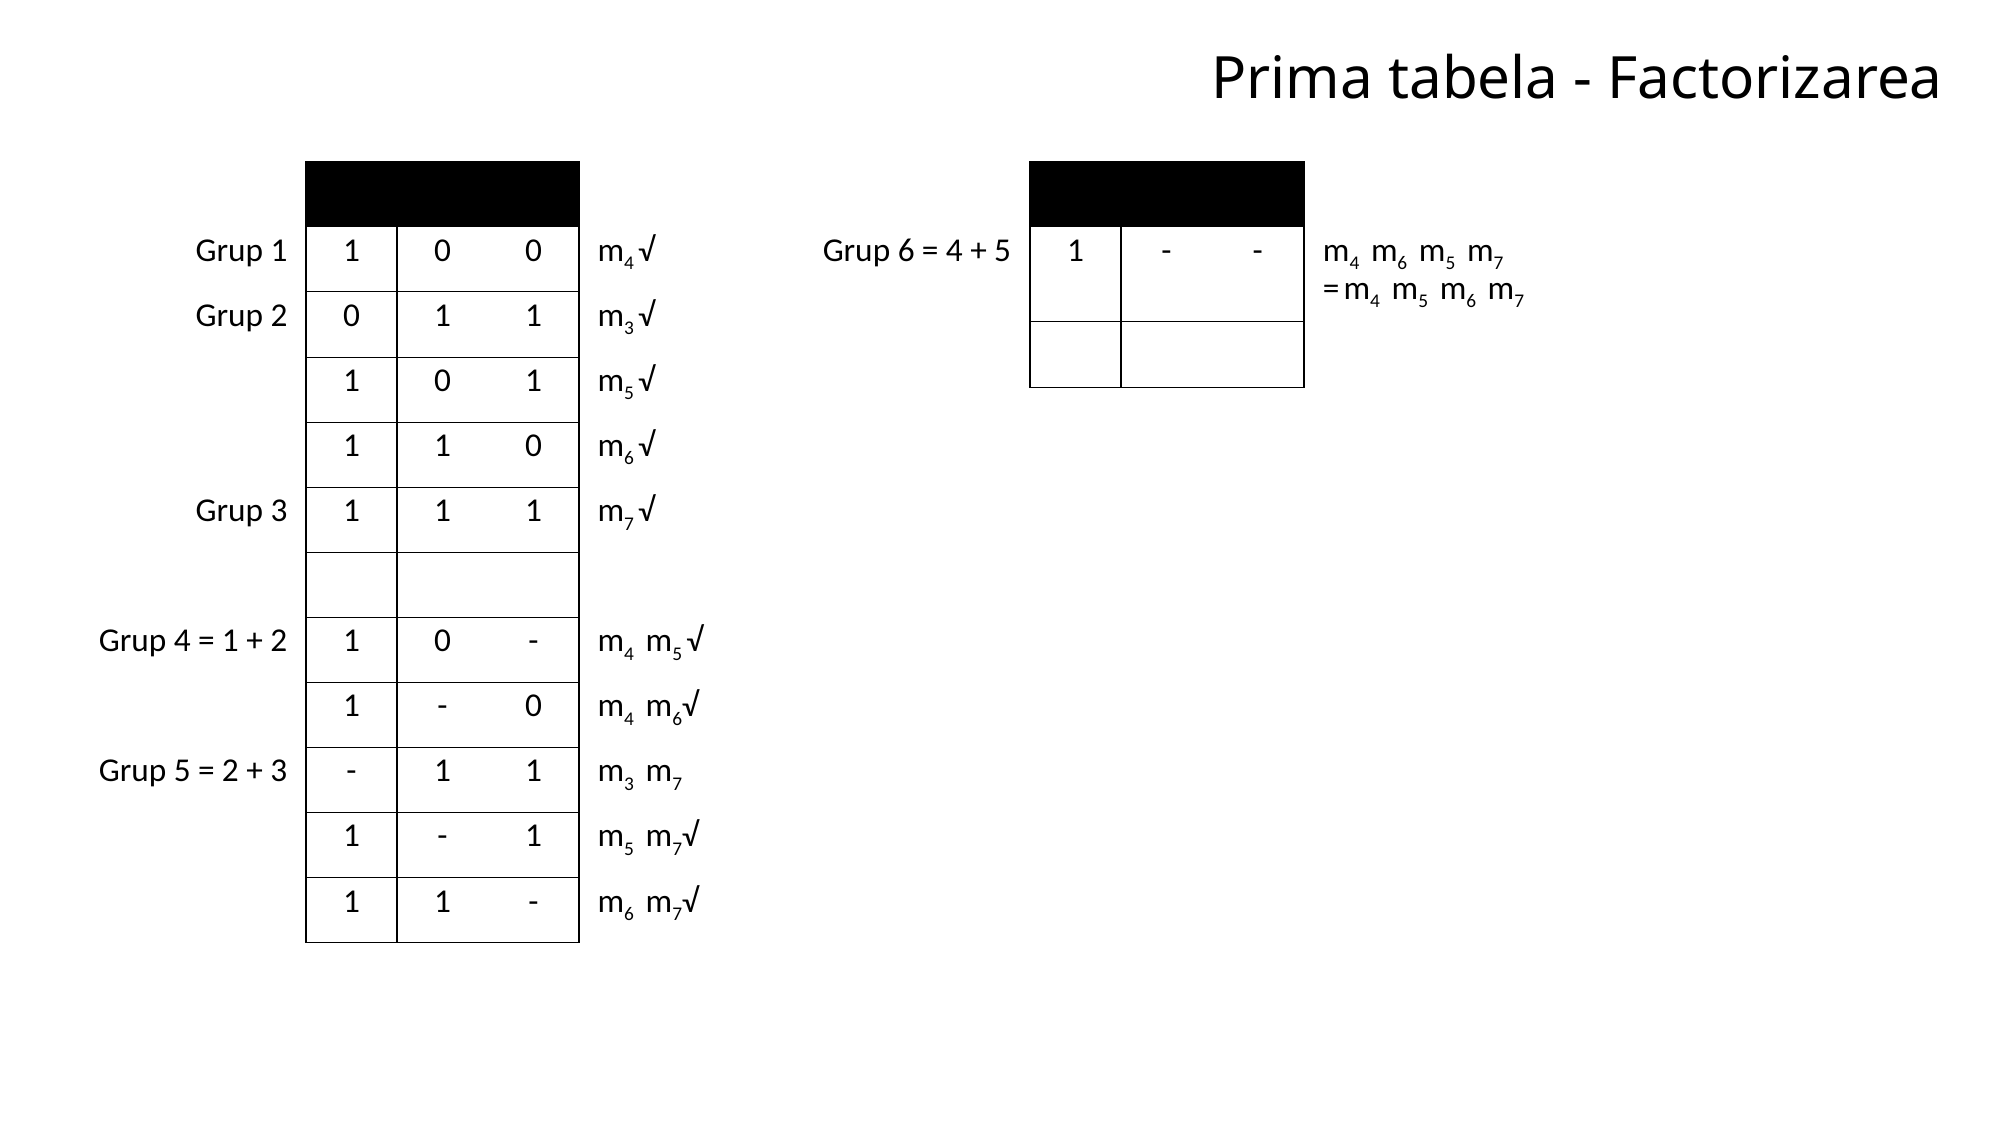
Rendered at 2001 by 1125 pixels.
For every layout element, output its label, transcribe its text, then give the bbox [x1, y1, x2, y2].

title Prima tabela - Factorizarea [1084, 23, 1958, 137]
